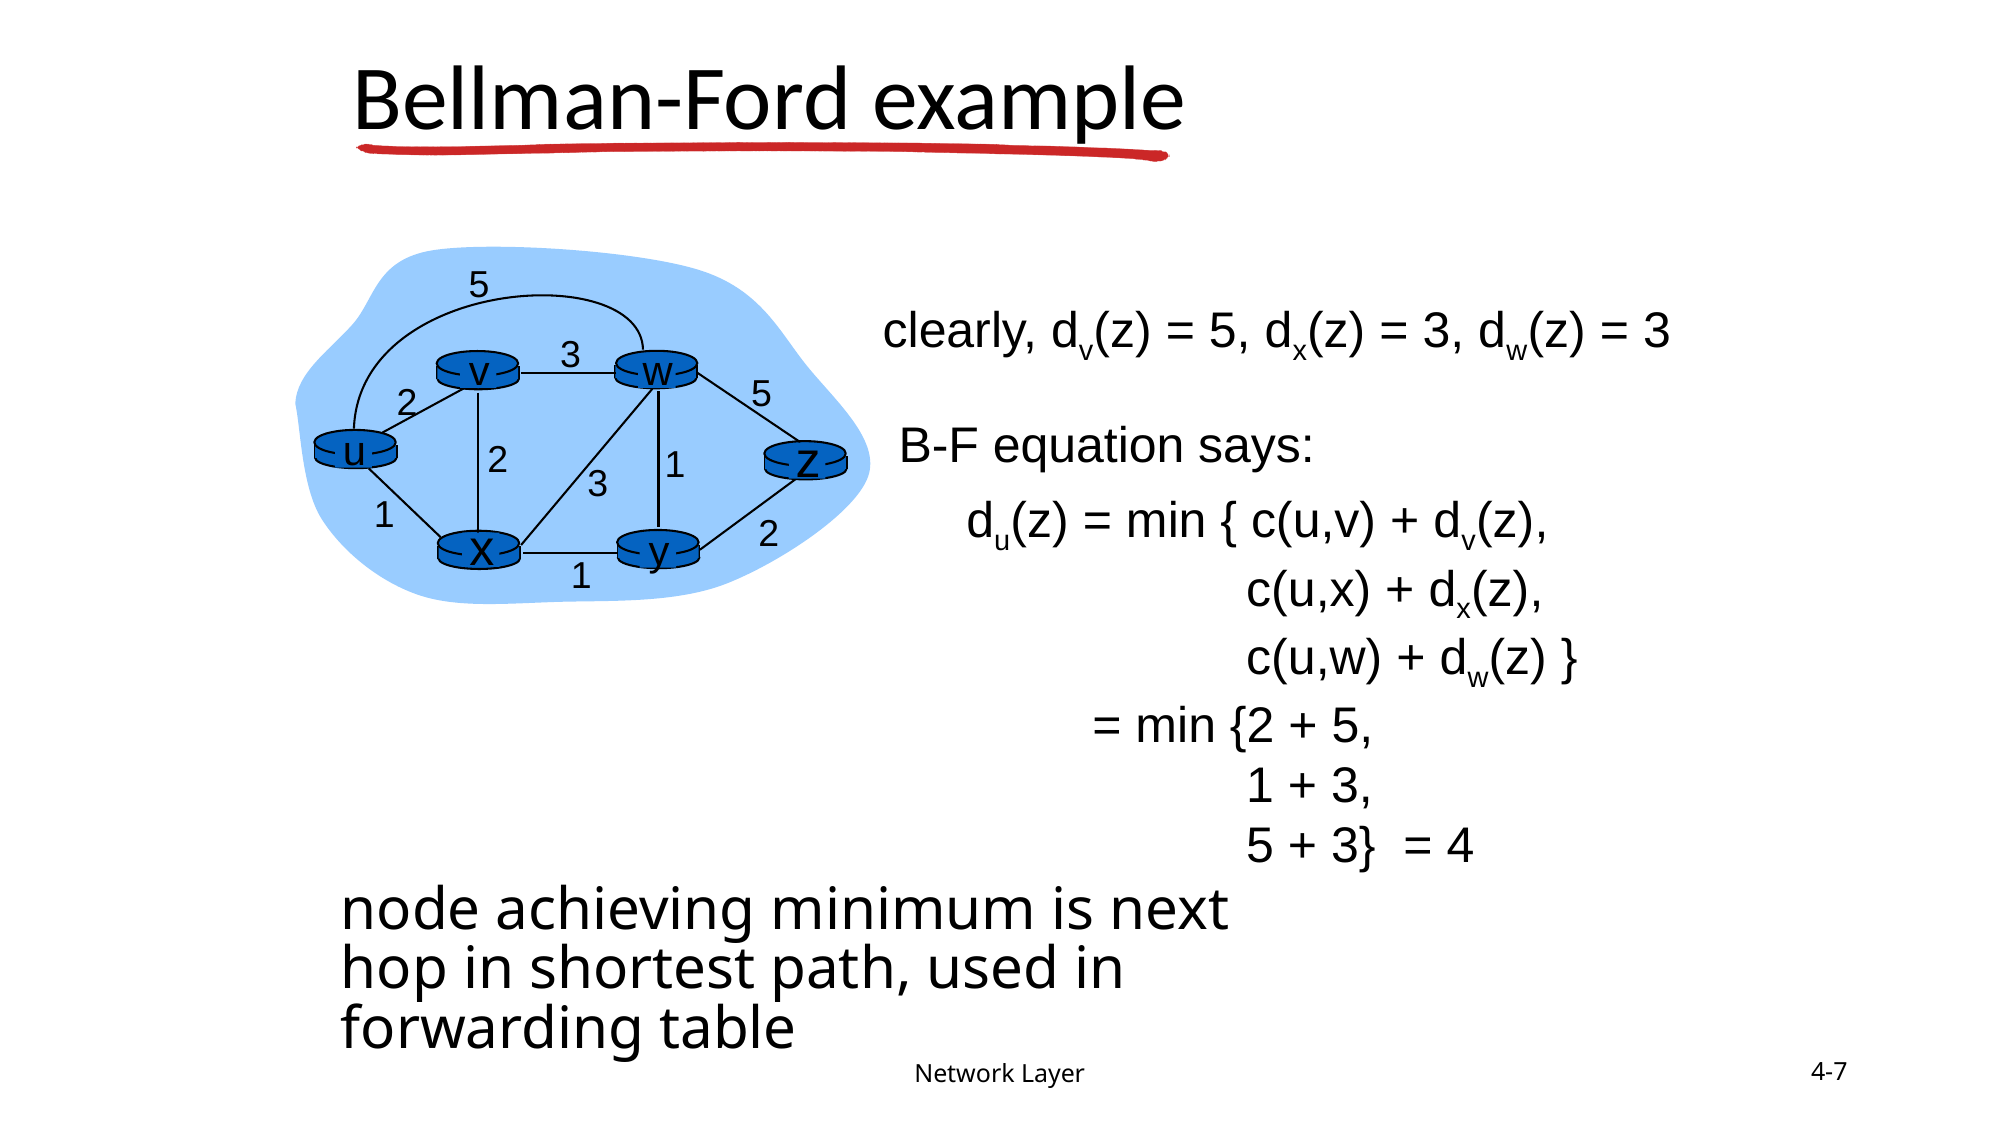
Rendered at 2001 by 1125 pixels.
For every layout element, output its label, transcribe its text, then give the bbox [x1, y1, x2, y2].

footer Network Layer [662, 1068, 1338, 1103]
title Bellman-Ford example [337, 28, 1613, 173]
text_box B-F equation says: [885, 404, 1331, 480]
text_box clearly, dv(z) = 5, dx(z) = 3, dw(z) = 3 [885, 290, 1696, 374]
picture [353, 137, 1179, 167]
text_box node achieving minimum is next hop in shortest path, used in forwarding table [325, 874, 1436, 1068]
text_box du(z) = min { c(u,v) + dv(z), c(u,x) + dx(z), c(u,w) + dw(z) } = min {2 + 5, 1 + 3, 5 + 3} = 4 [951, 480, 1598, 881]
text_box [295, 240, 882, 609]
slide_number 4-7 [1412, 1042, 1863, 1103]
